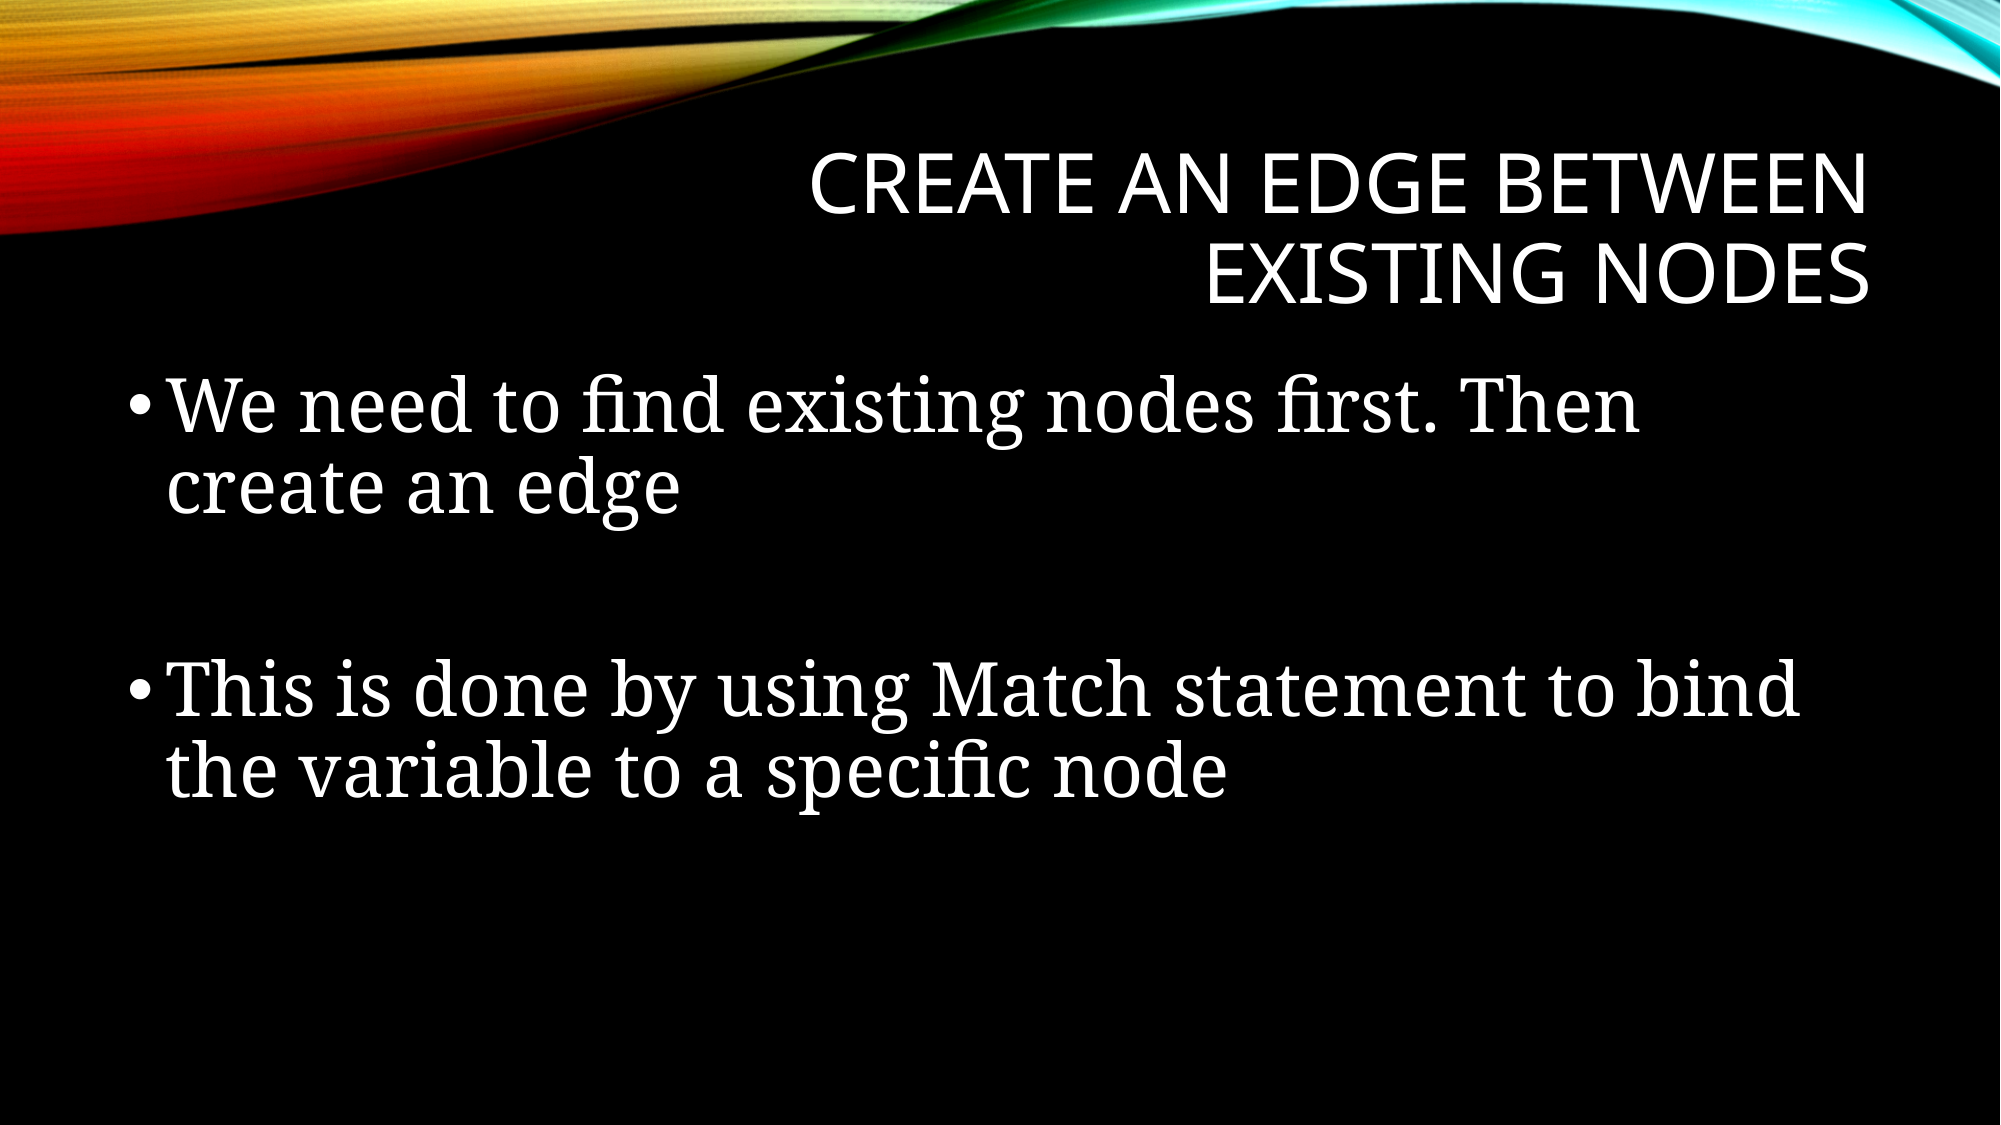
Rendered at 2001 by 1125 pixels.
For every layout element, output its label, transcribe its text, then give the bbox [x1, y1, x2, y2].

picture [0, 0, 2000, 237]
title Create an edge Between Existing nodes [474, 125, 1888, 338]
list We need to find existing nodes first. Then create an edge This is done by using Match statement to bind the variable to a specific node [112, 360, 1888, 1076]
